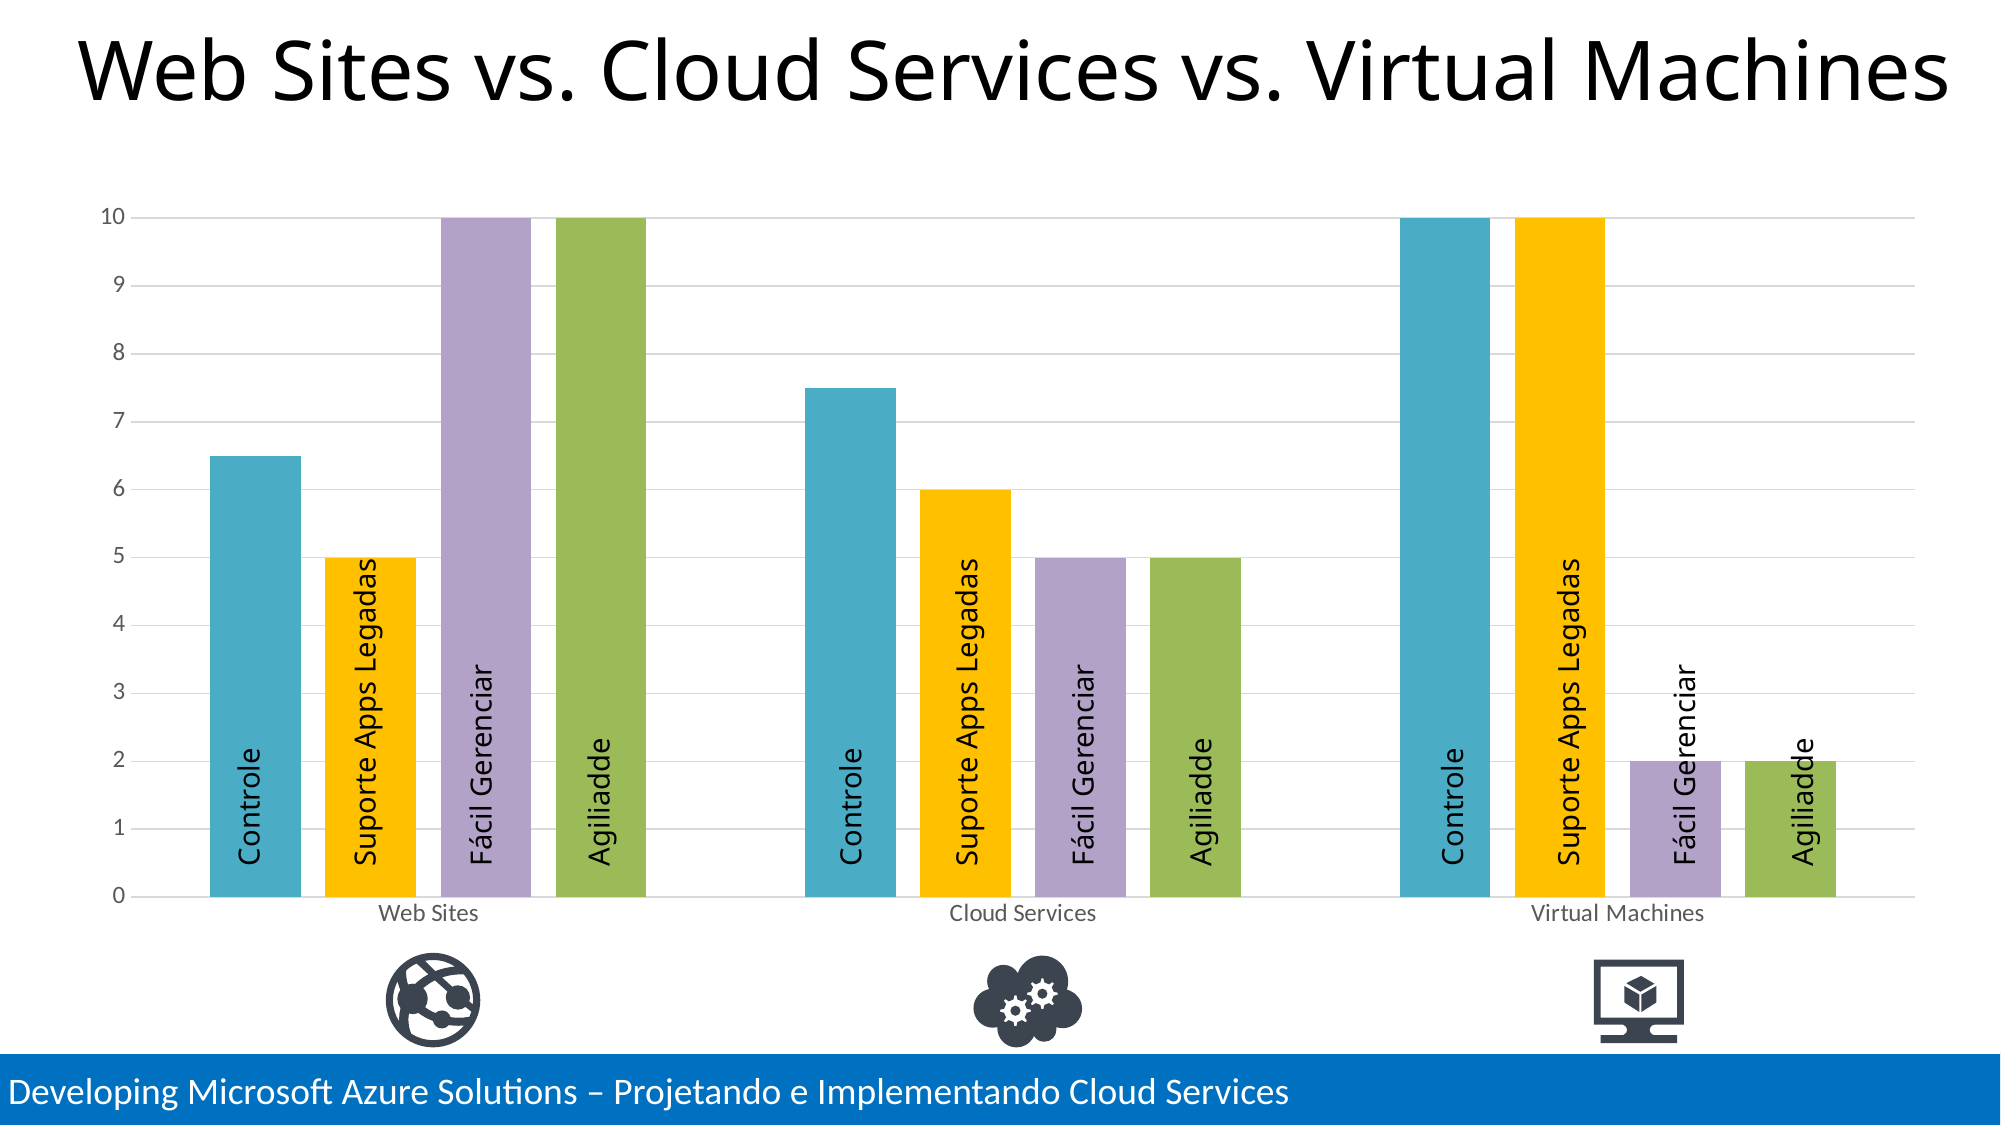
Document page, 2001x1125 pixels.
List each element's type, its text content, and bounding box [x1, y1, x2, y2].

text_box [338, 218, 452, 881]
chart [61, 190, 1954, 944]
text_box [1591, 957, 1686, 1046]
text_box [222, 218, 336, 881]
text_box [383, 955, 483, 1050]
text_box [971, 955, 1085, 1050]
title Web Sites vs. Cloud Services vs. Virtual Machines [62, 29, 1987, 205]
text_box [572, 218, 1828, 881]
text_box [454, 218, 570, 881]
